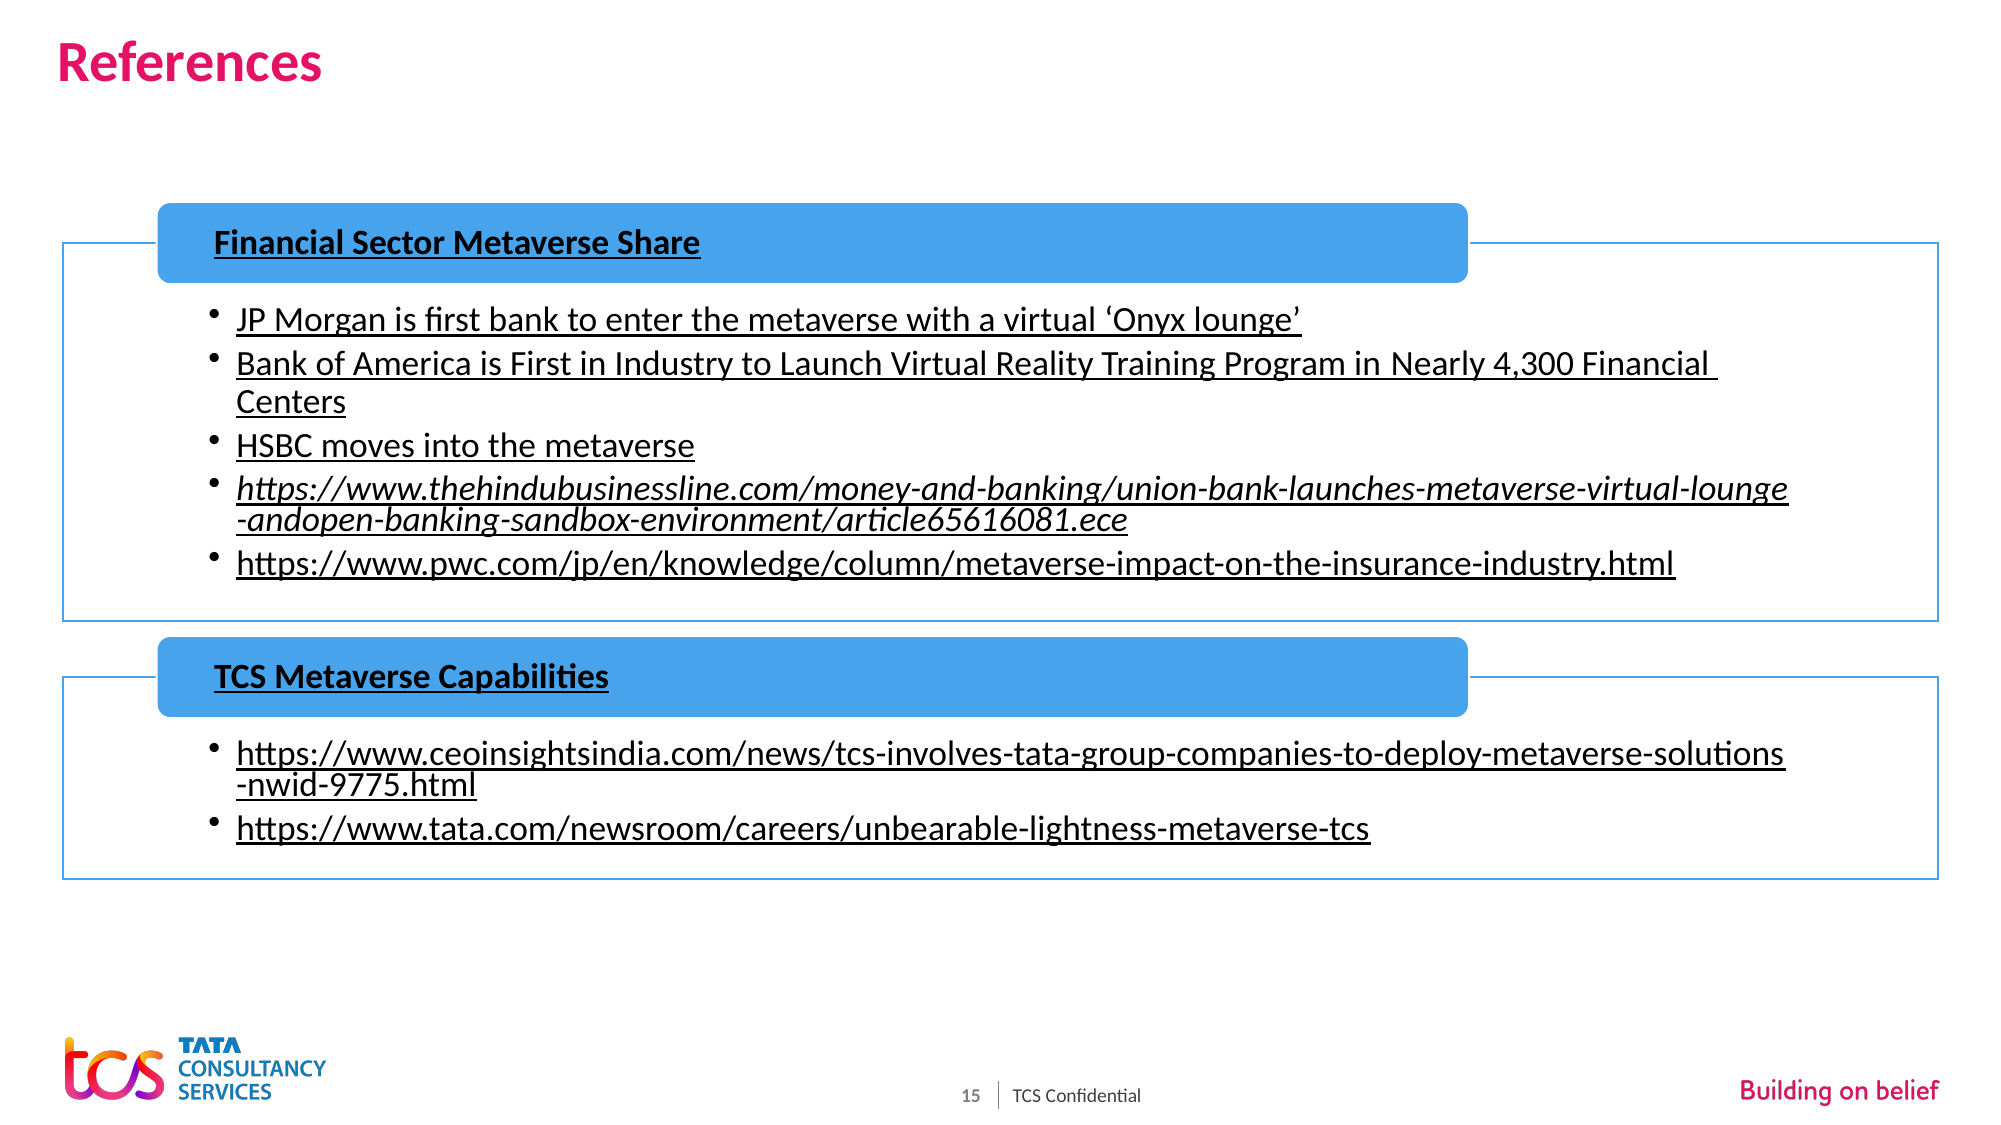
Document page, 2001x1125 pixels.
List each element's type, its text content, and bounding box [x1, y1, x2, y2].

footer TCS Confidential [1002, 1081, 1413, 1109]
title References [42, 23, 1768, 145]
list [62, 183, 1938, 898]
picture [1741, 1079, 1940, 1106]
picture [64, 1036, 326, 1102]
